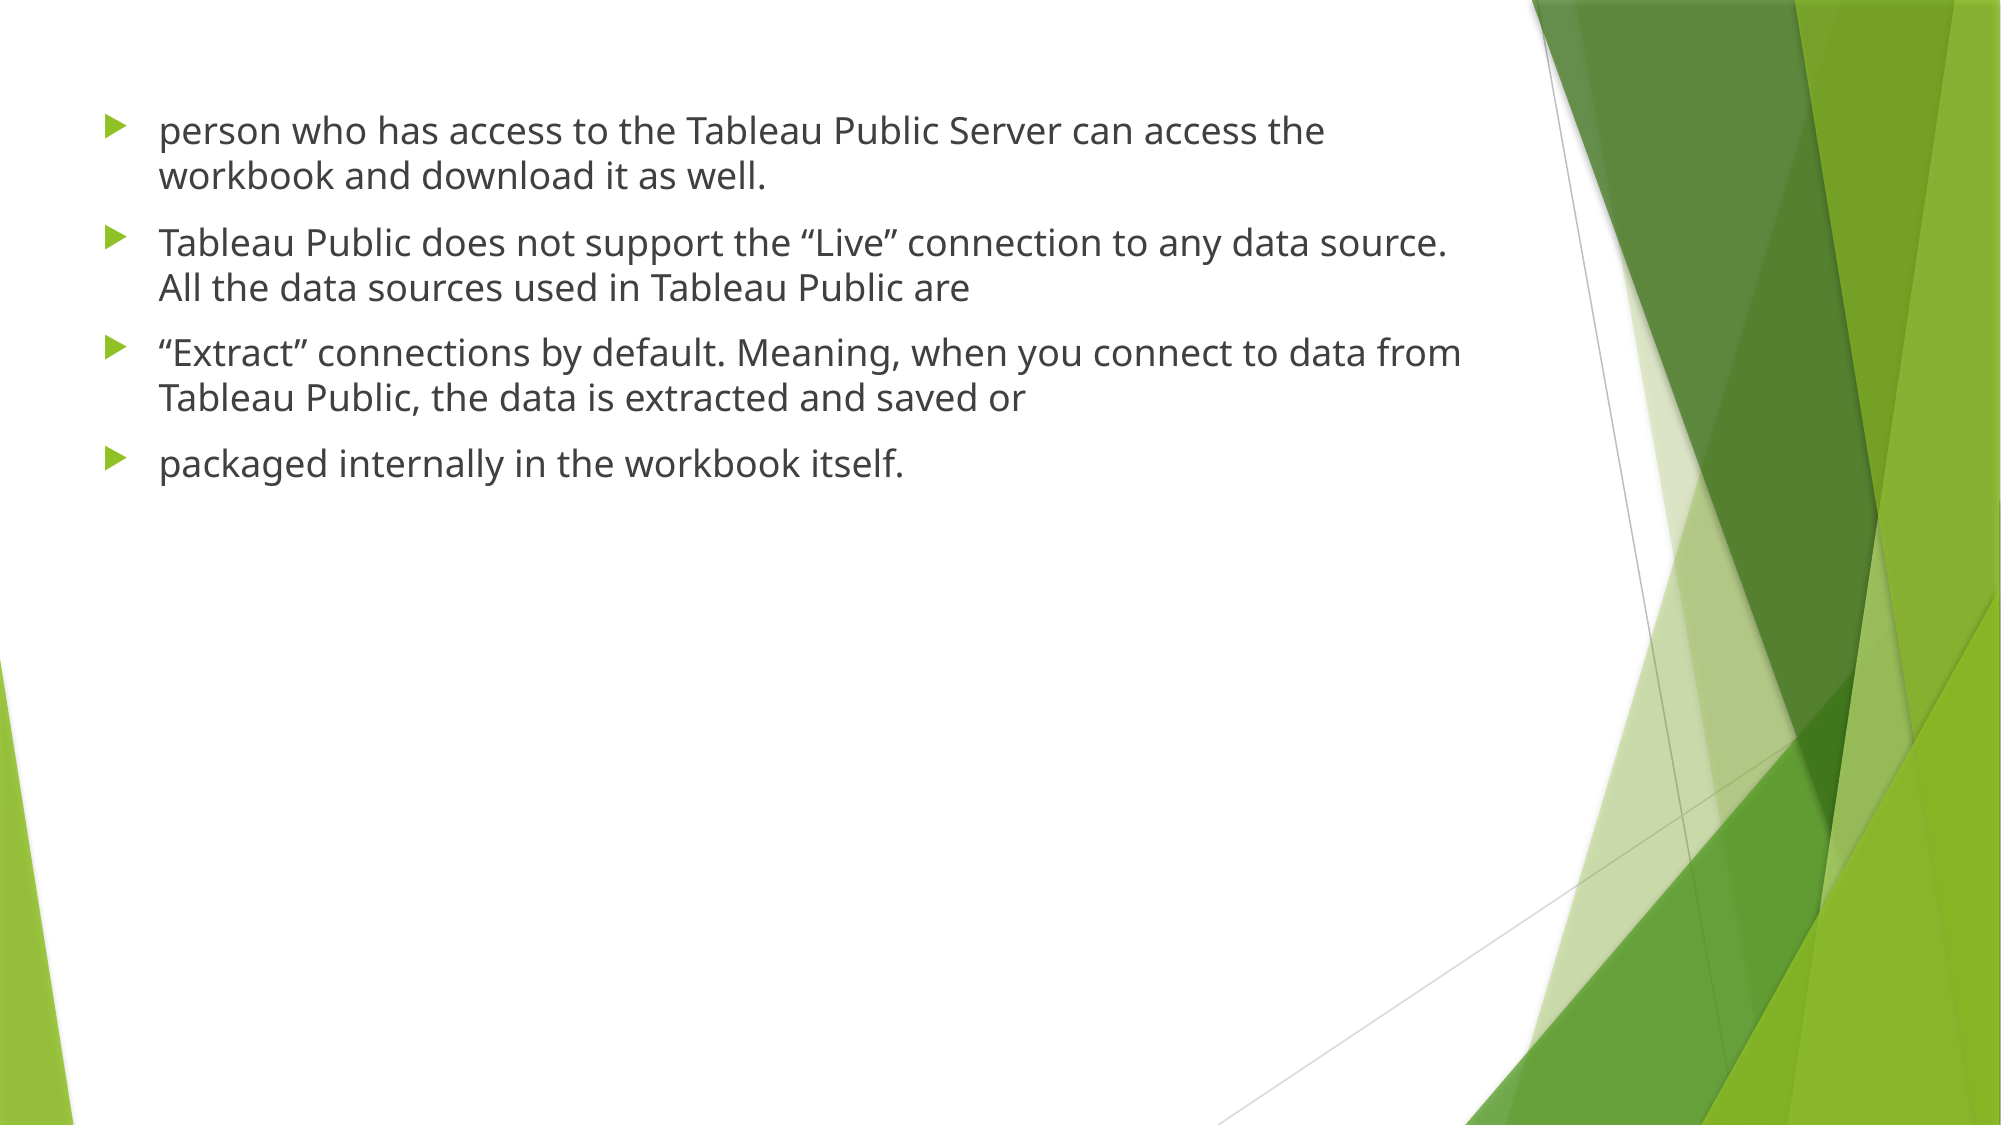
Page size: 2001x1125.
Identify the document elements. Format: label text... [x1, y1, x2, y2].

list person who has access to the Tableau Public Server can access the workbook and download it as well. Tableau Public does not support the “Live” connection to any data source. All the data sources used in Tableau Public are “Extract” connections by default. Meaning, when you connect to data from Tableau Public, the data is extracted and saved or packaged internally in the workbook itself. [87, 100, 1498, 737]
